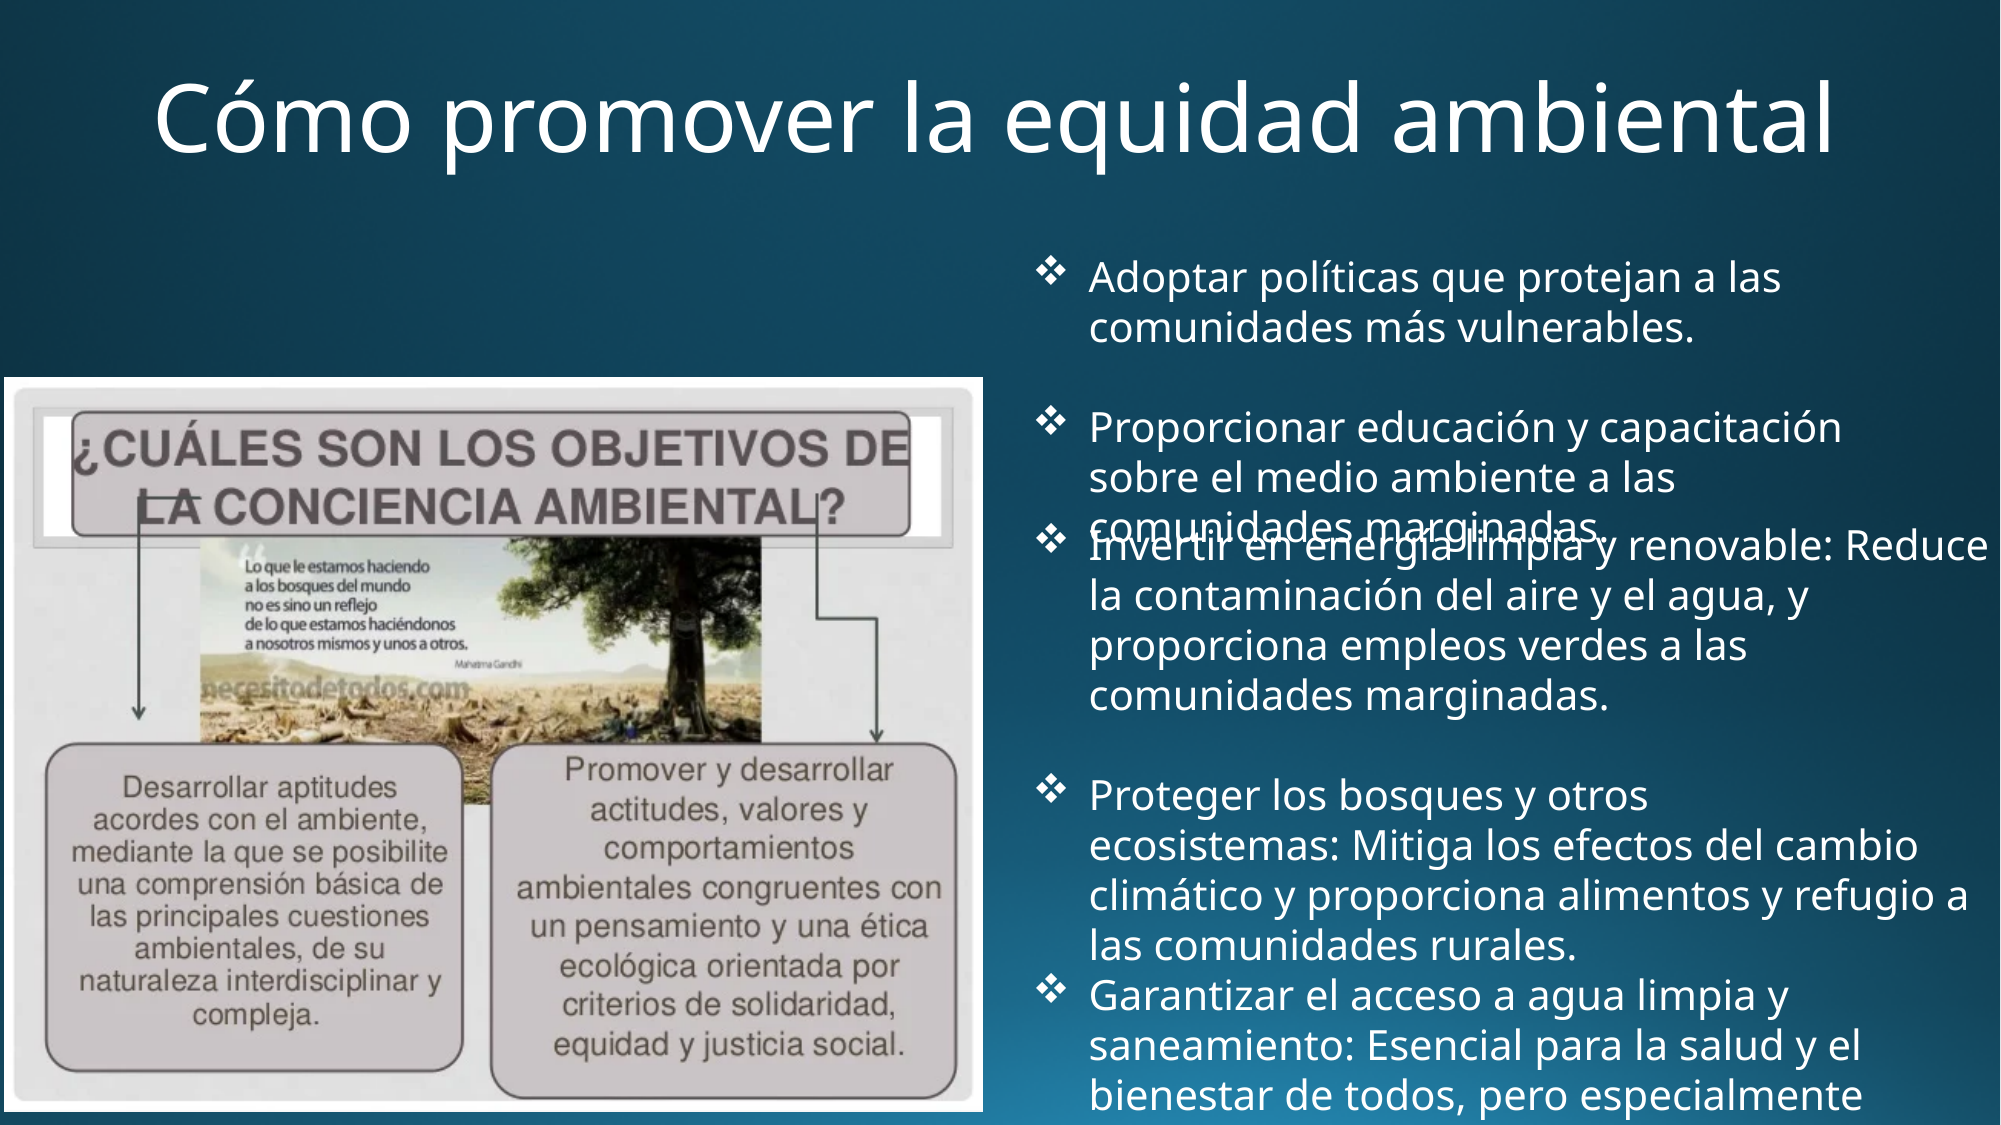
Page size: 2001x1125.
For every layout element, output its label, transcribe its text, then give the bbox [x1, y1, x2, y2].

picture [0, 0, 2001, 1125]
text_box Adoptar políticas que protejan a las comunidades más vulnerables. Proporcionar educación y capacitación sobre el medio ambiente a las comunidades marginadas. [1017, 243, 1940, 511]
text_box Invertir en energía limpia y renovable: Reduce la contaminación del aire y el agua, y proporciona empleos verdes a las comunidades marginadas. Proteger los bosques y otros ecosistemas: Mitiga los efectos del cambio climático y proporciona alimentos y refugio a las comunidades rurales. Garantizar el acceso a agua limpia y saneamiento: Esencial para la salud y el bienestar de todos, pero especialmente importante para las comunidades que carecen de acceso a estos recursos. [1017, 511, 2000, 1125]
title Cómo promover la equidad ambiental [137, 13, 1863, 231]
